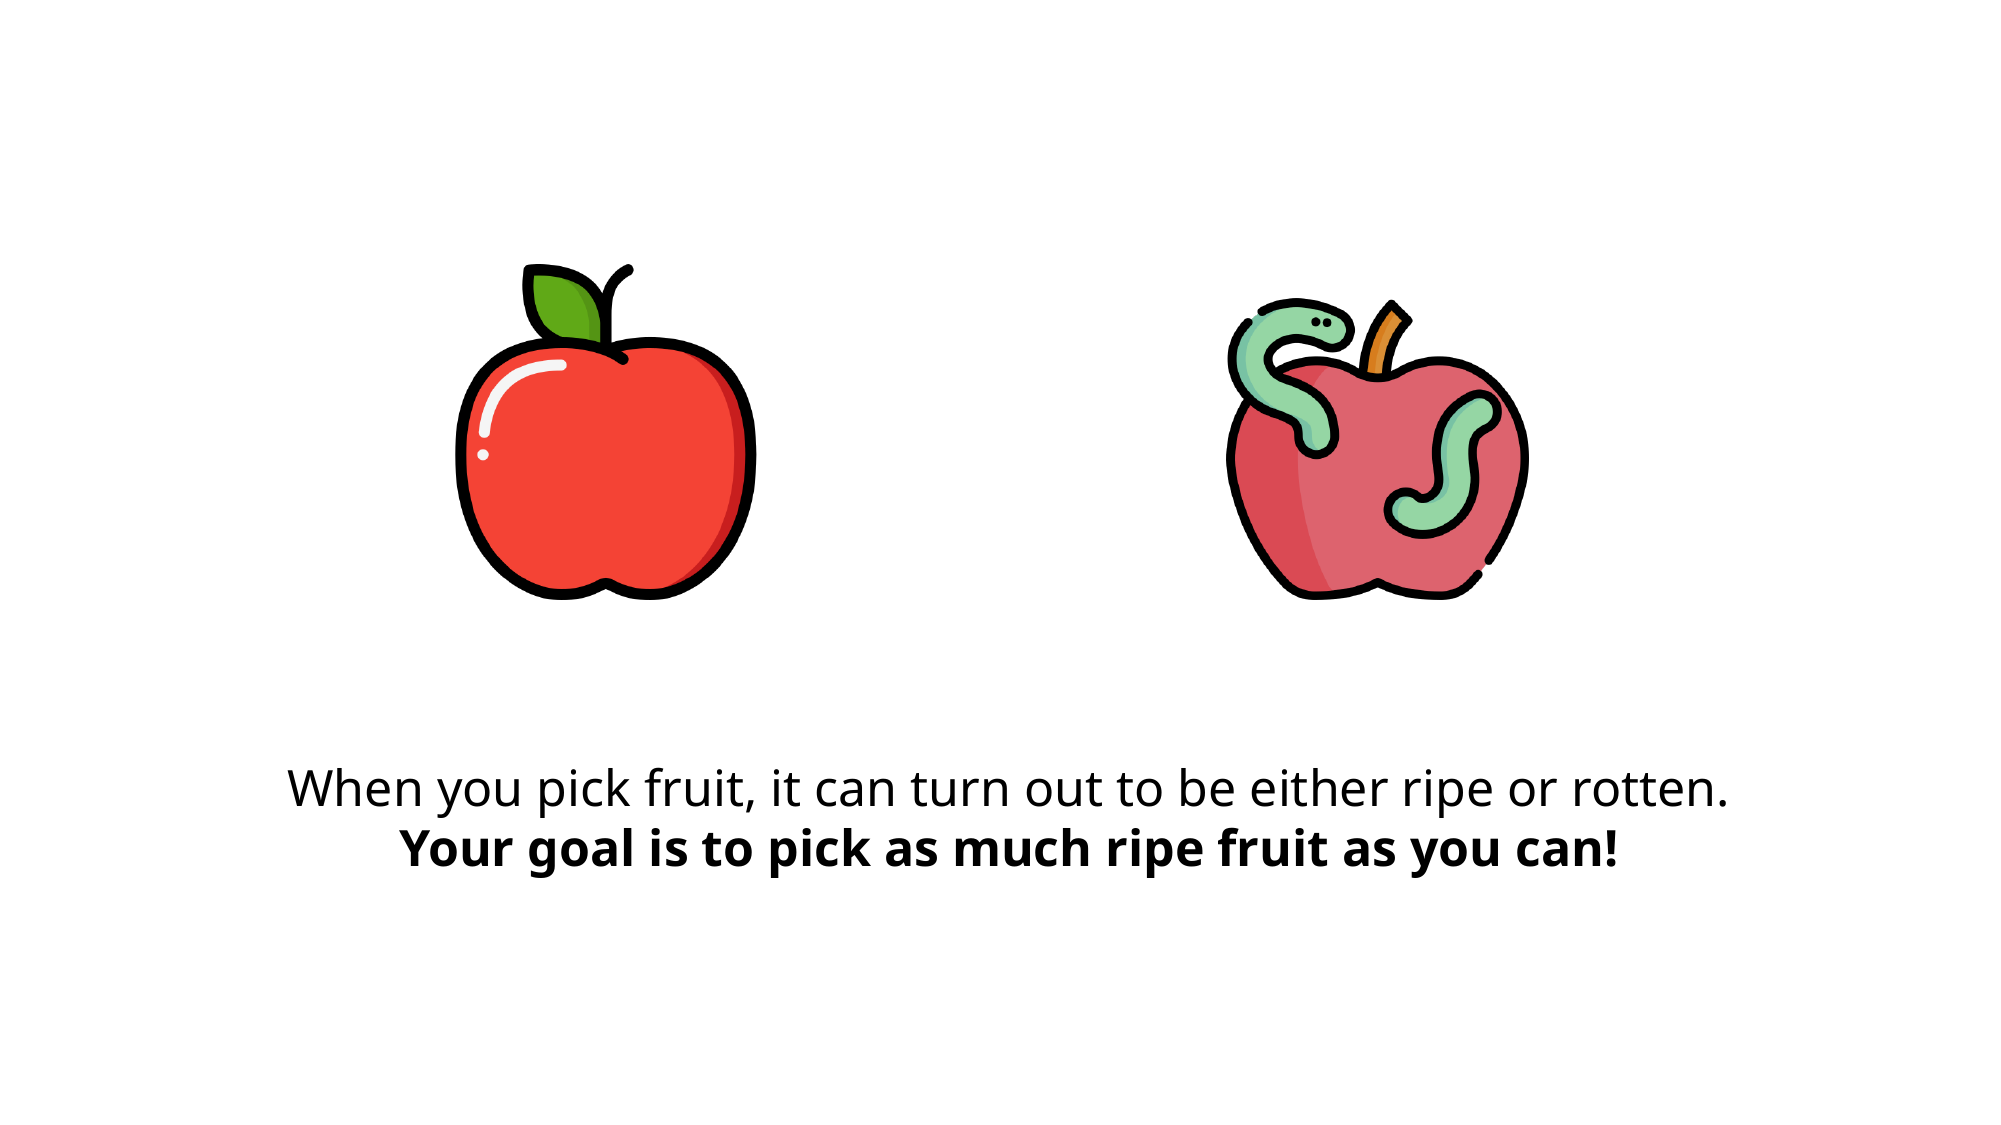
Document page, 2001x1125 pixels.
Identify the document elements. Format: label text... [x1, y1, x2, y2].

picture [437, 264, 774, 601]
picture [1226, 297, 1529, 601]
text_box When you pick fruit, it can turn out to be either ripe or rotten. Your goal is to pick as much ripe fruit as you can! [252, 749, 1766, 944]
